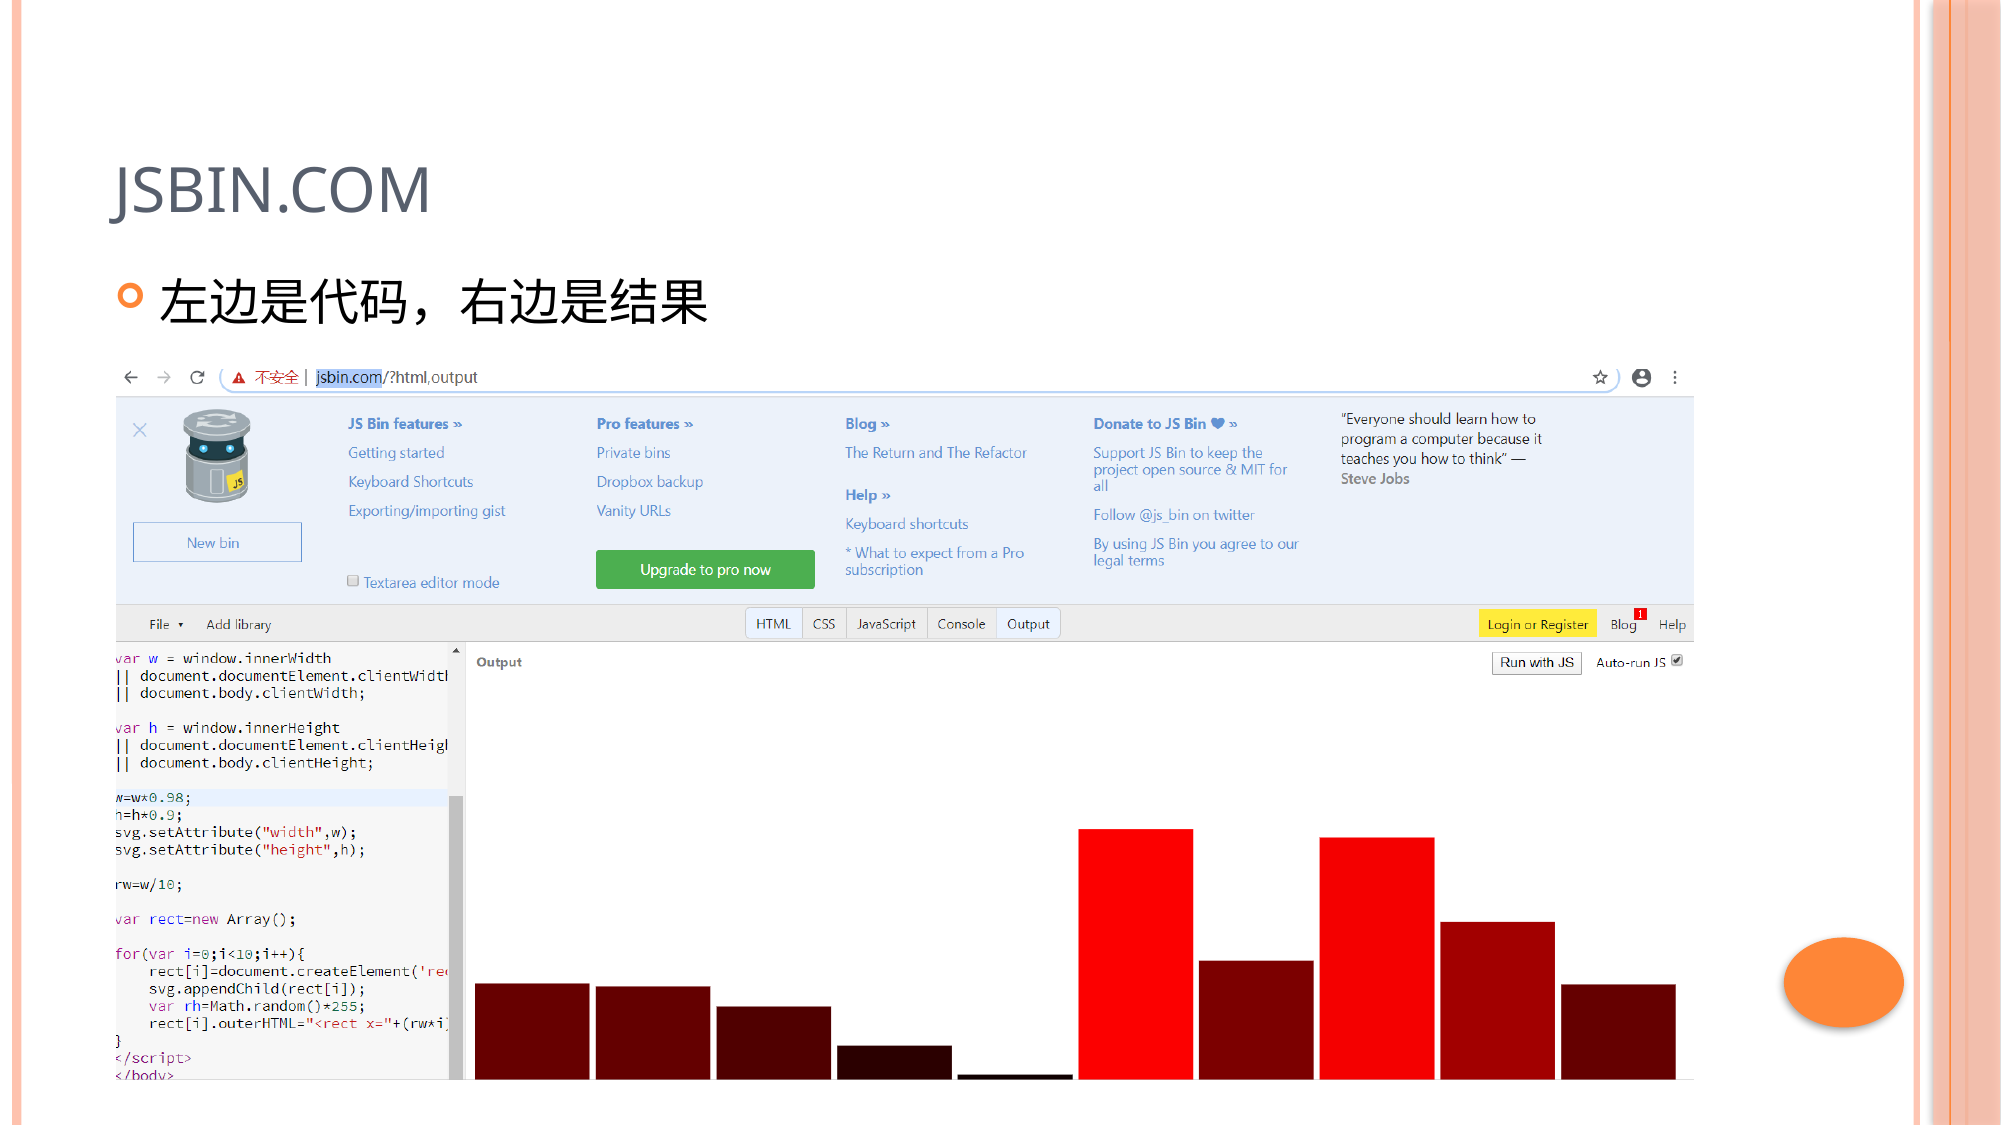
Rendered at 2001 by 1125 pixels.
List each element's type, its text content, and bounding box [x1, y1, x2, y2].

list 左边是代码，右边是结果 [99, 262, 1734, 1062]
picture [116, 368, 1694, 1081]
title JSBin.com [99, 45, 1734, 233]
